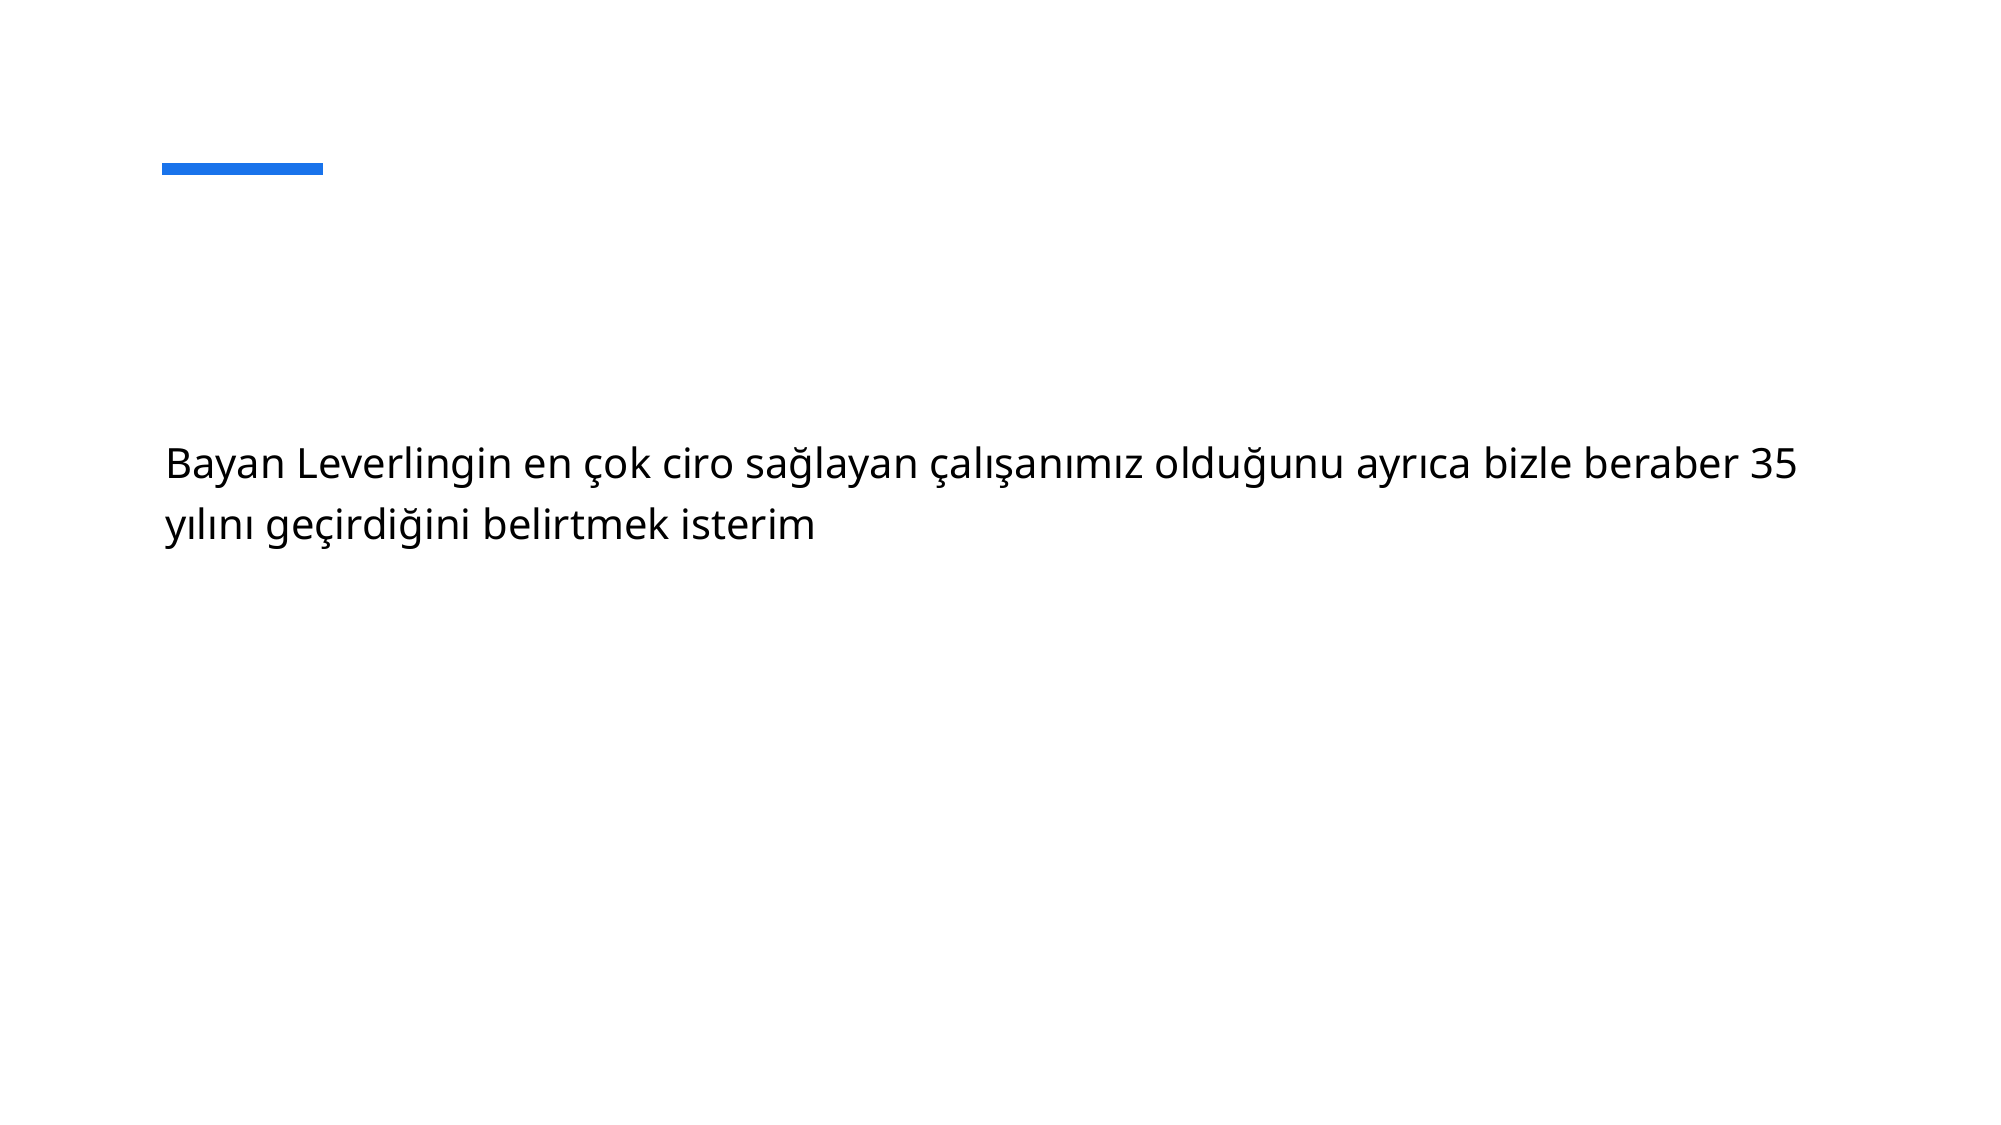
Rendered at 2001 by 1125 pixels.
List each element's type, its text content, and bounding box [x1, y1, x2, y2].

list Bayan Leverlingin en çok ciro sağlayan çalışanımız olduğunu ayrıca bizle beraber 35 yılını geçirdiğini belirtmek isterim [150, 419, 1850, 975]
